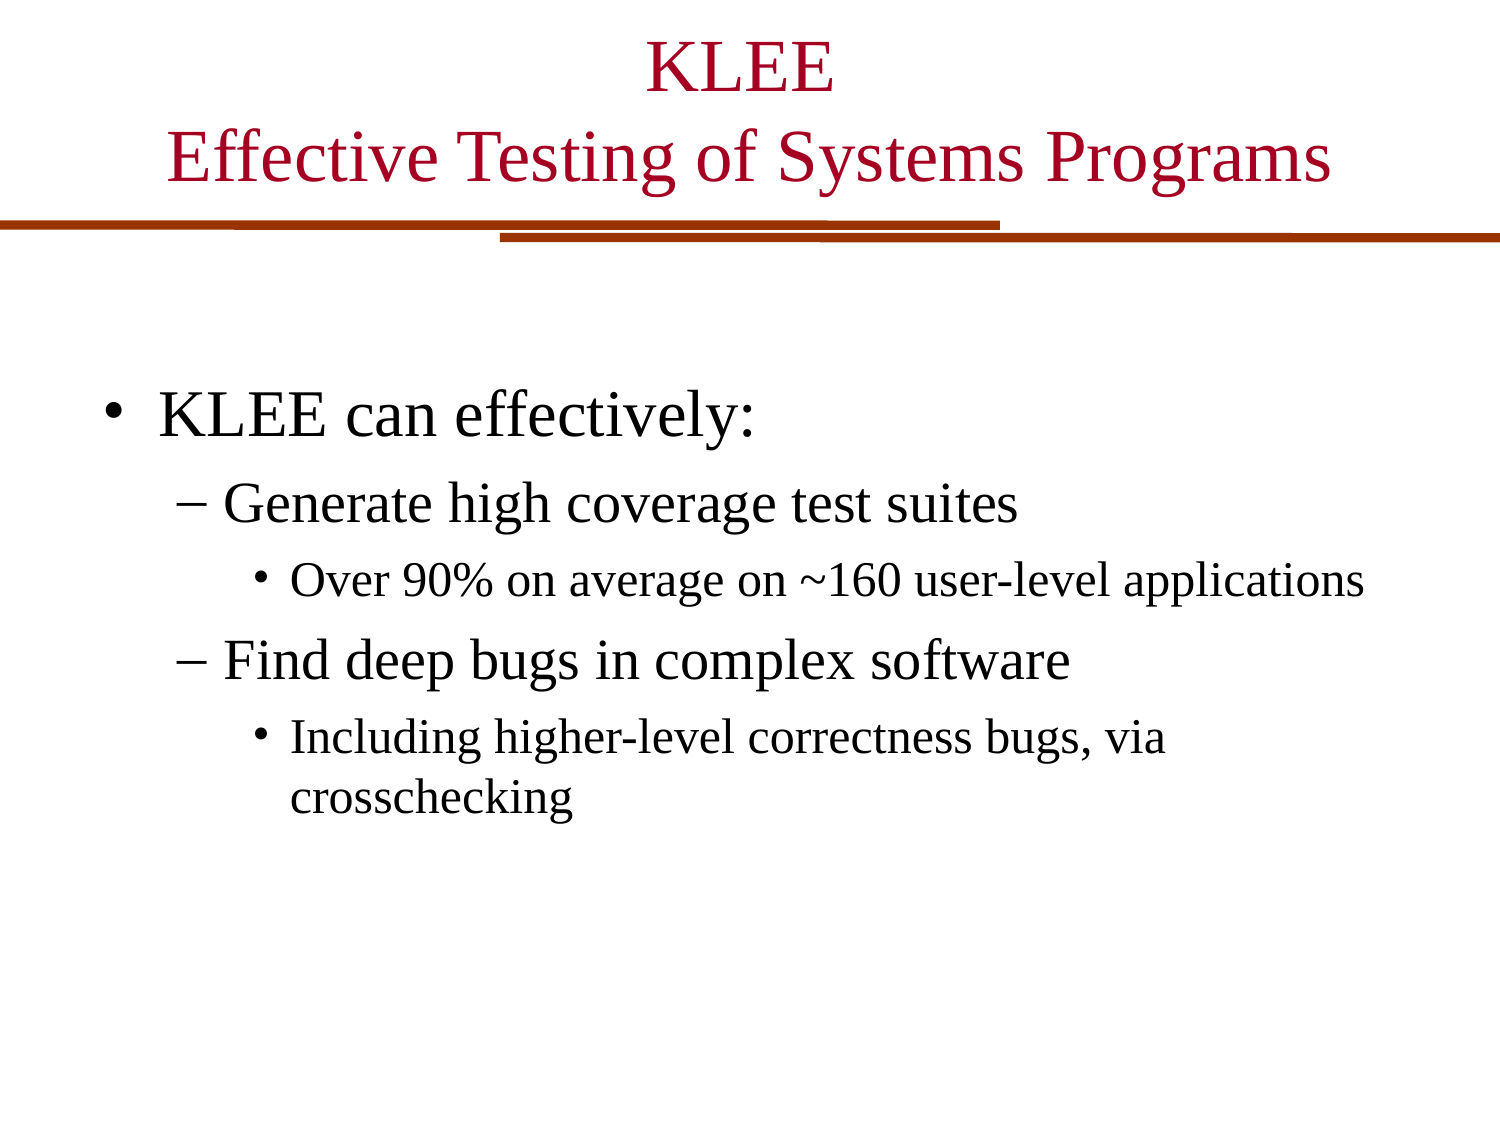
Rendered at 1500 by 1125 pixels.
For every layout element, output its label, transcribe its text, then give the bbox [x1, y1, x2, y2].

text_box KLEE Effective Testing of Systems Programs [87, 8, 1413, 204]
text_box KLEE can effectively: Generate high coverage test suites Over 90% on average on ~160 user-level applications Find deep bugs in complex software Including higher-level correctness bugs, via crosschecking [87, 362, 1450, 950]
